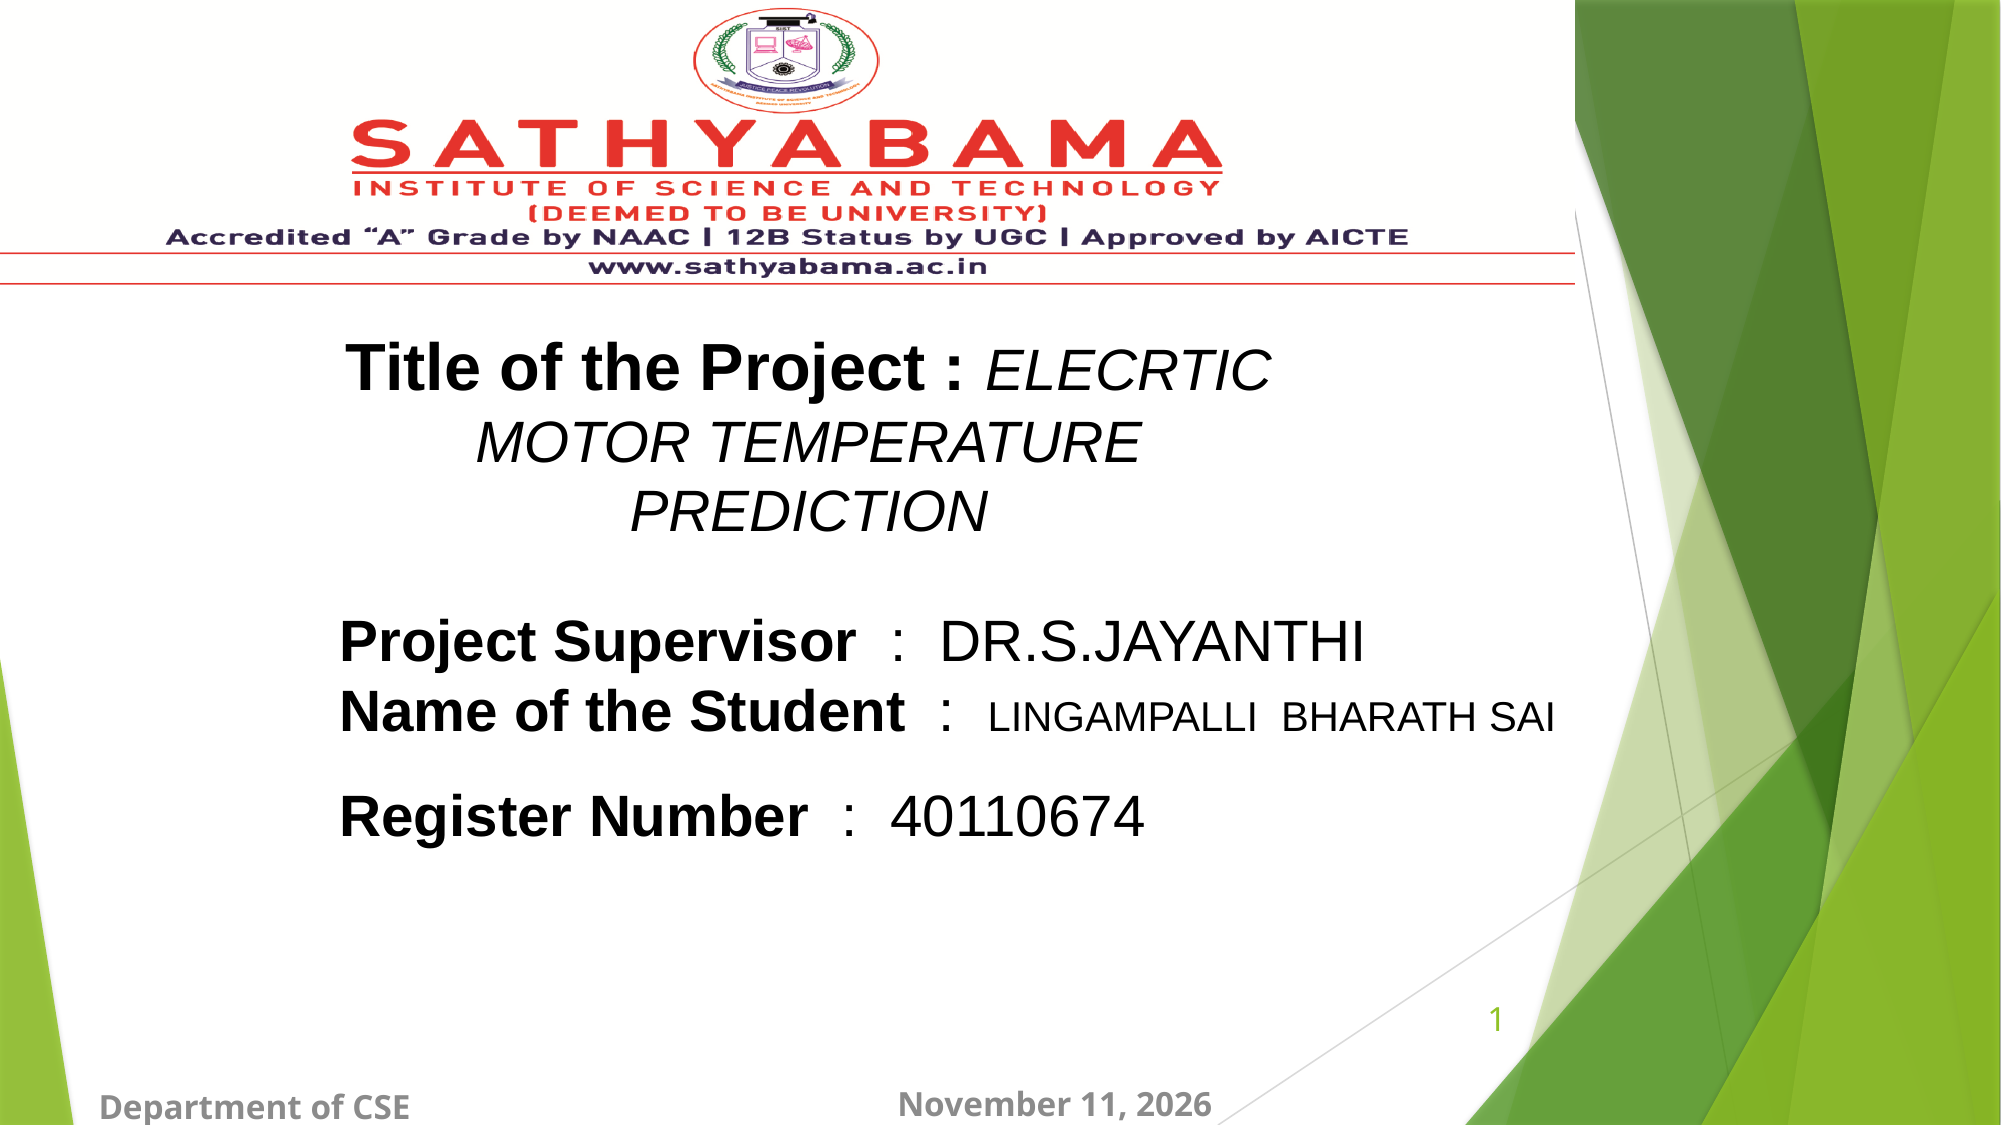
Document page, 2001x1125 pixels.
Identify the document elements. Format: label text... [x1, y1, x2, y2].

title [1583, 37, 1675, 225]
slide_number 1 [1409, 991, 1522, 1051]
footer Department of CSE [83, 1076, 1117, 1125]
text_box Project Supervisor : DR.S.JAYANTHI Name of the Student : LINGAMPALLI BHARATH SAI Register Number : 40110674 [324, 595, 1692, 856]
picture [0, 0, 1576, 288]
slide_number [1117, 1087, 1228, 1125]
text_box Title of the Project : ELECRTIC MOTOR TEMPERATURE PREDICTION [274, 316, 1344, 551]
list [350, 262, 1700, 1005]
